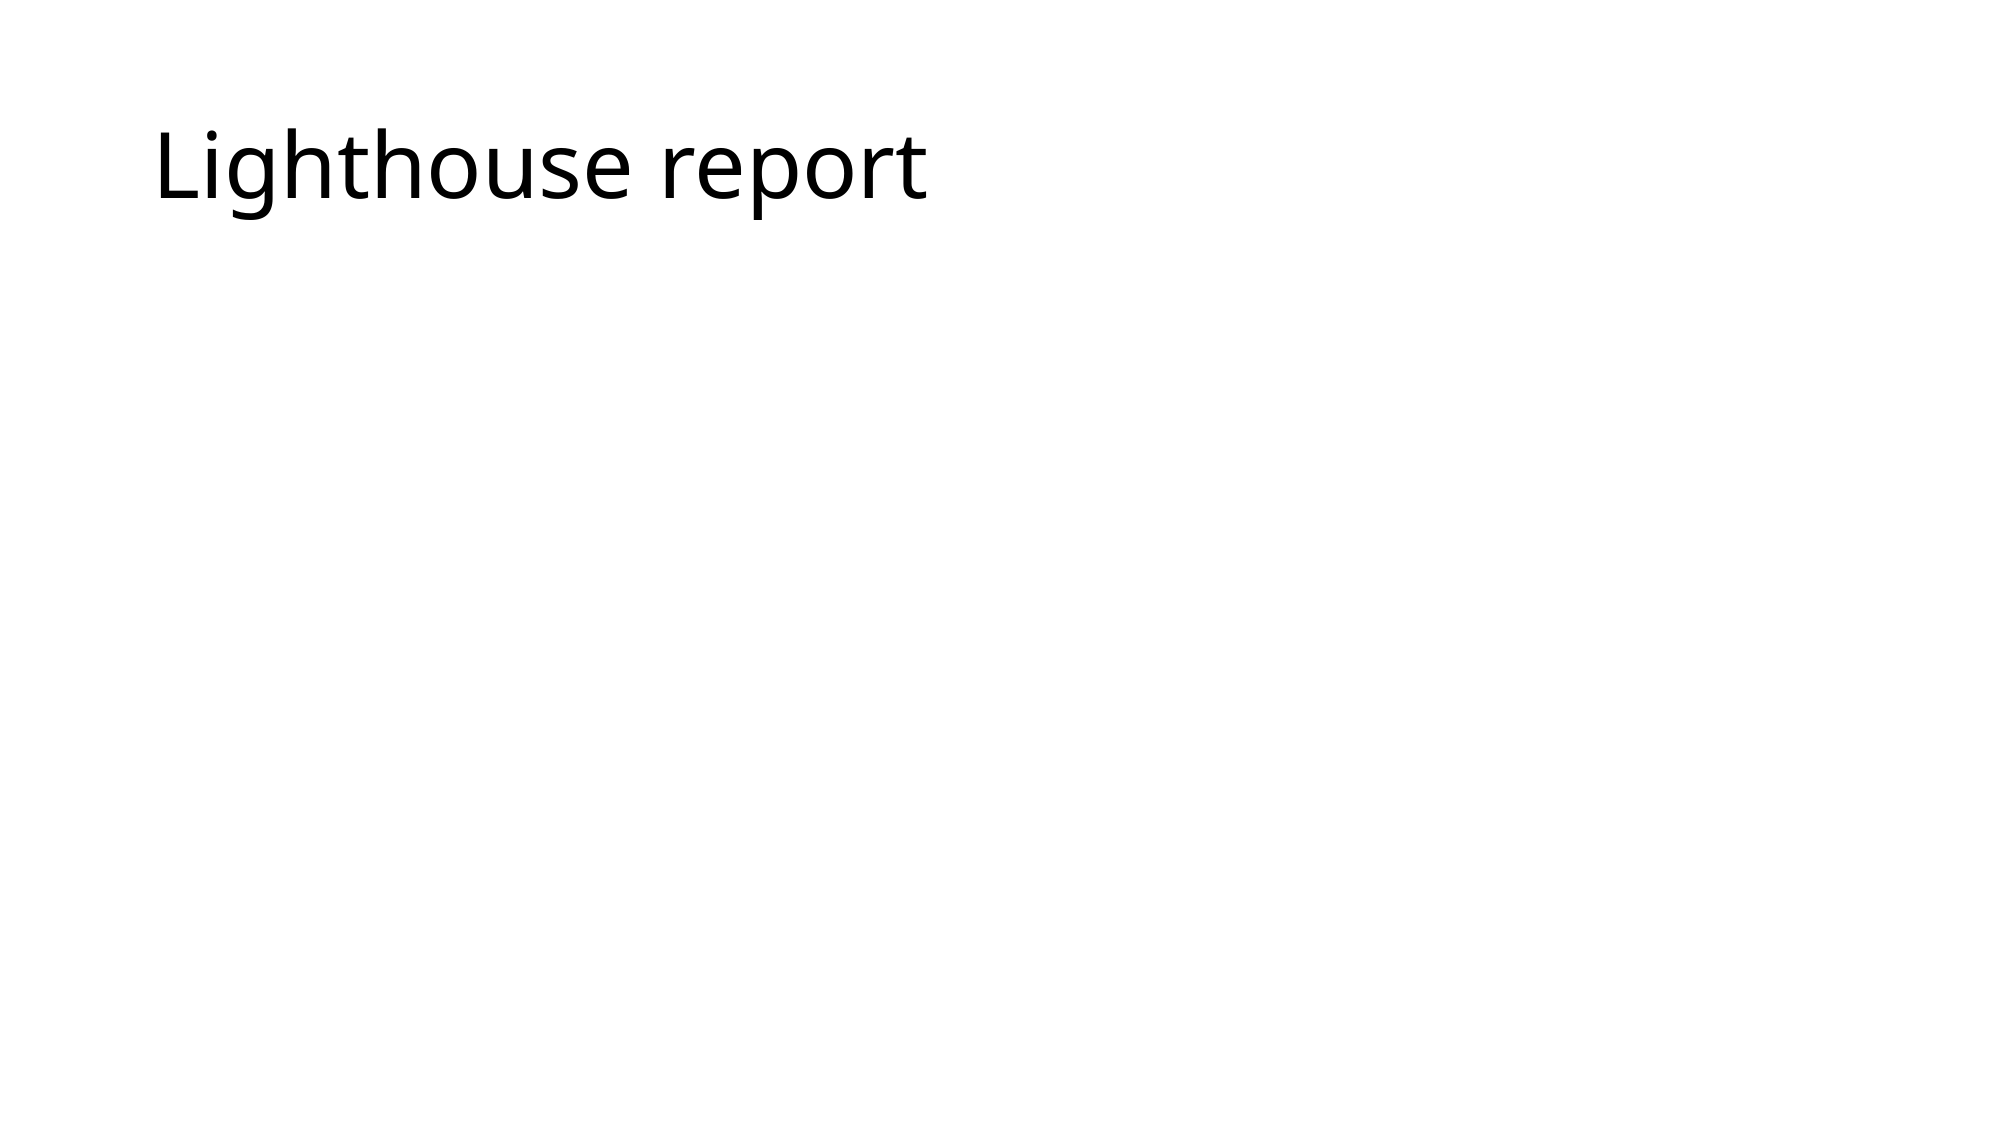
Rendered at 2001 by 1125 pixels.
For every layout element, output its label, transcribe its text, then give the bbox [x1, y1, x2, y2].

title Lighthouse report [137, 59, 1863, 278]
